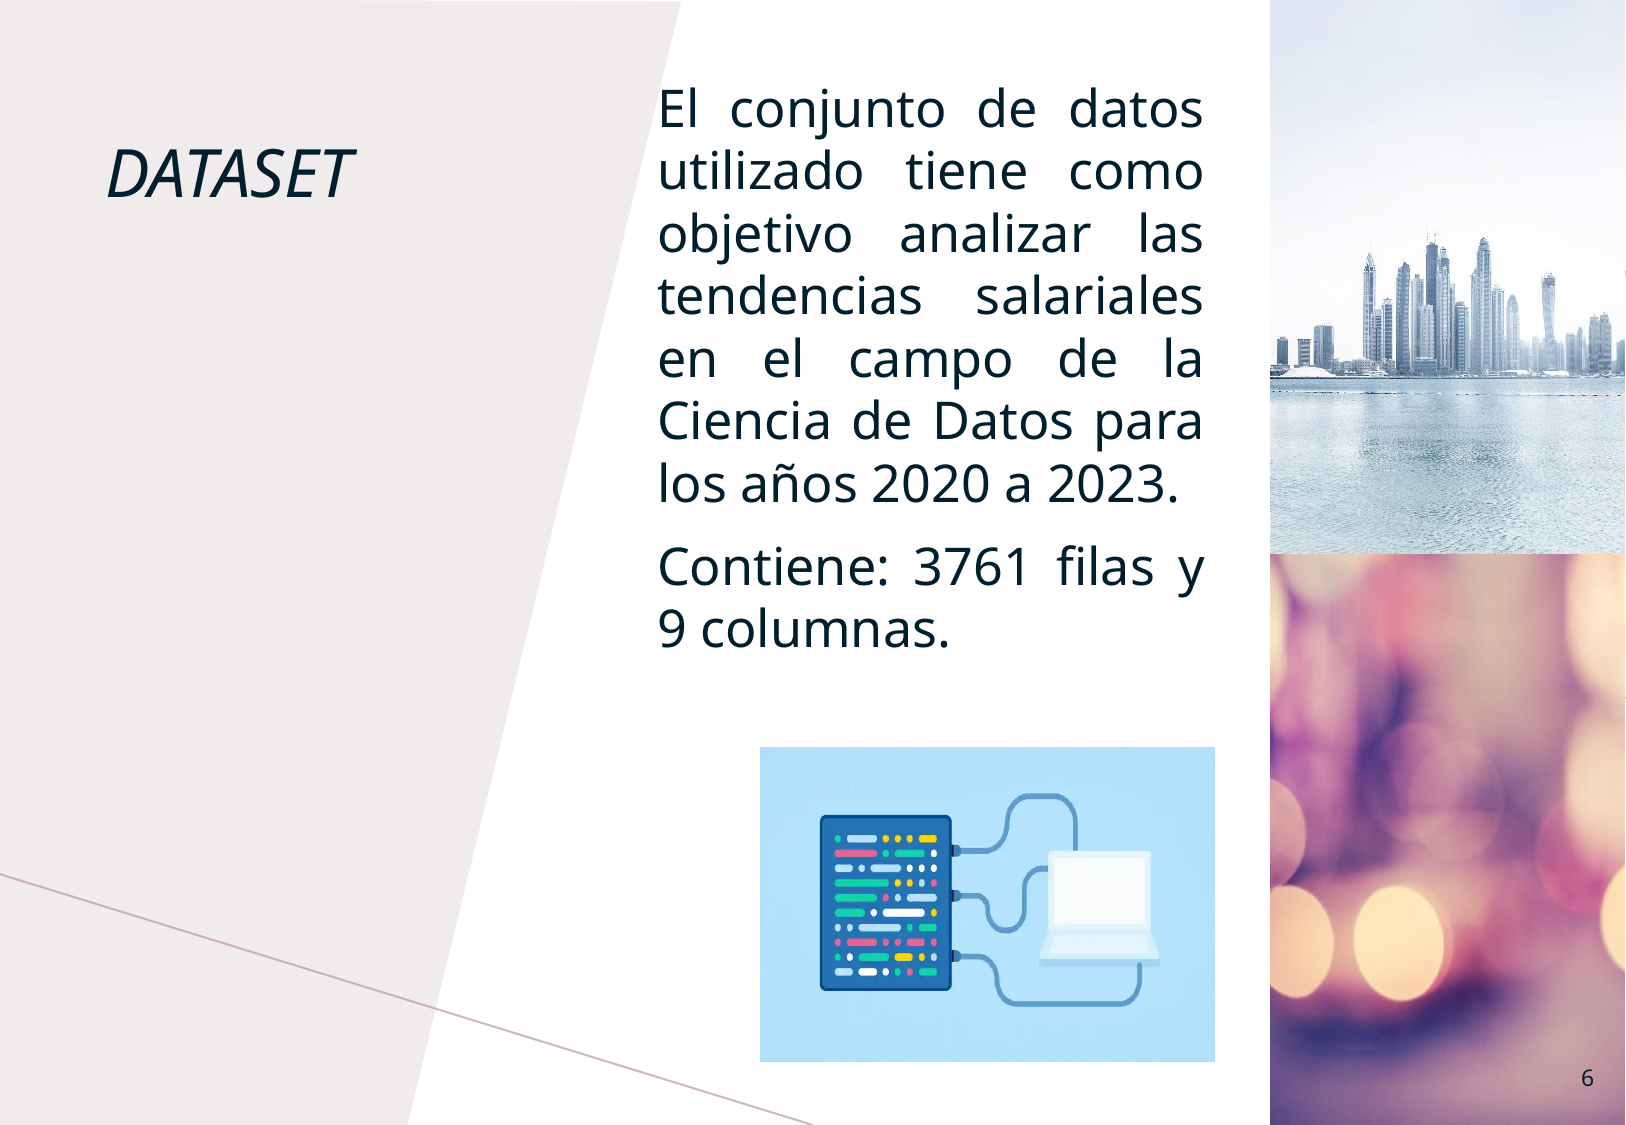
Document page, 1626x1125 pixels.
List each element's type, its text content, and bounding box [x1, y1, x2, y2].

picture [760, 747, 1215, 1062]
list El conjunto de datos utilizado tiene como objetivo analizar las tendencias salariales en el campo de la Ciencia de Datos para los años 2020 a 2023. Contiene: 3761 filas y 9 columnas. [604, 9, 1221, 724]
title dataset [90, 110, 593, 612]
picture [1270, 0, 1625, 1125]
